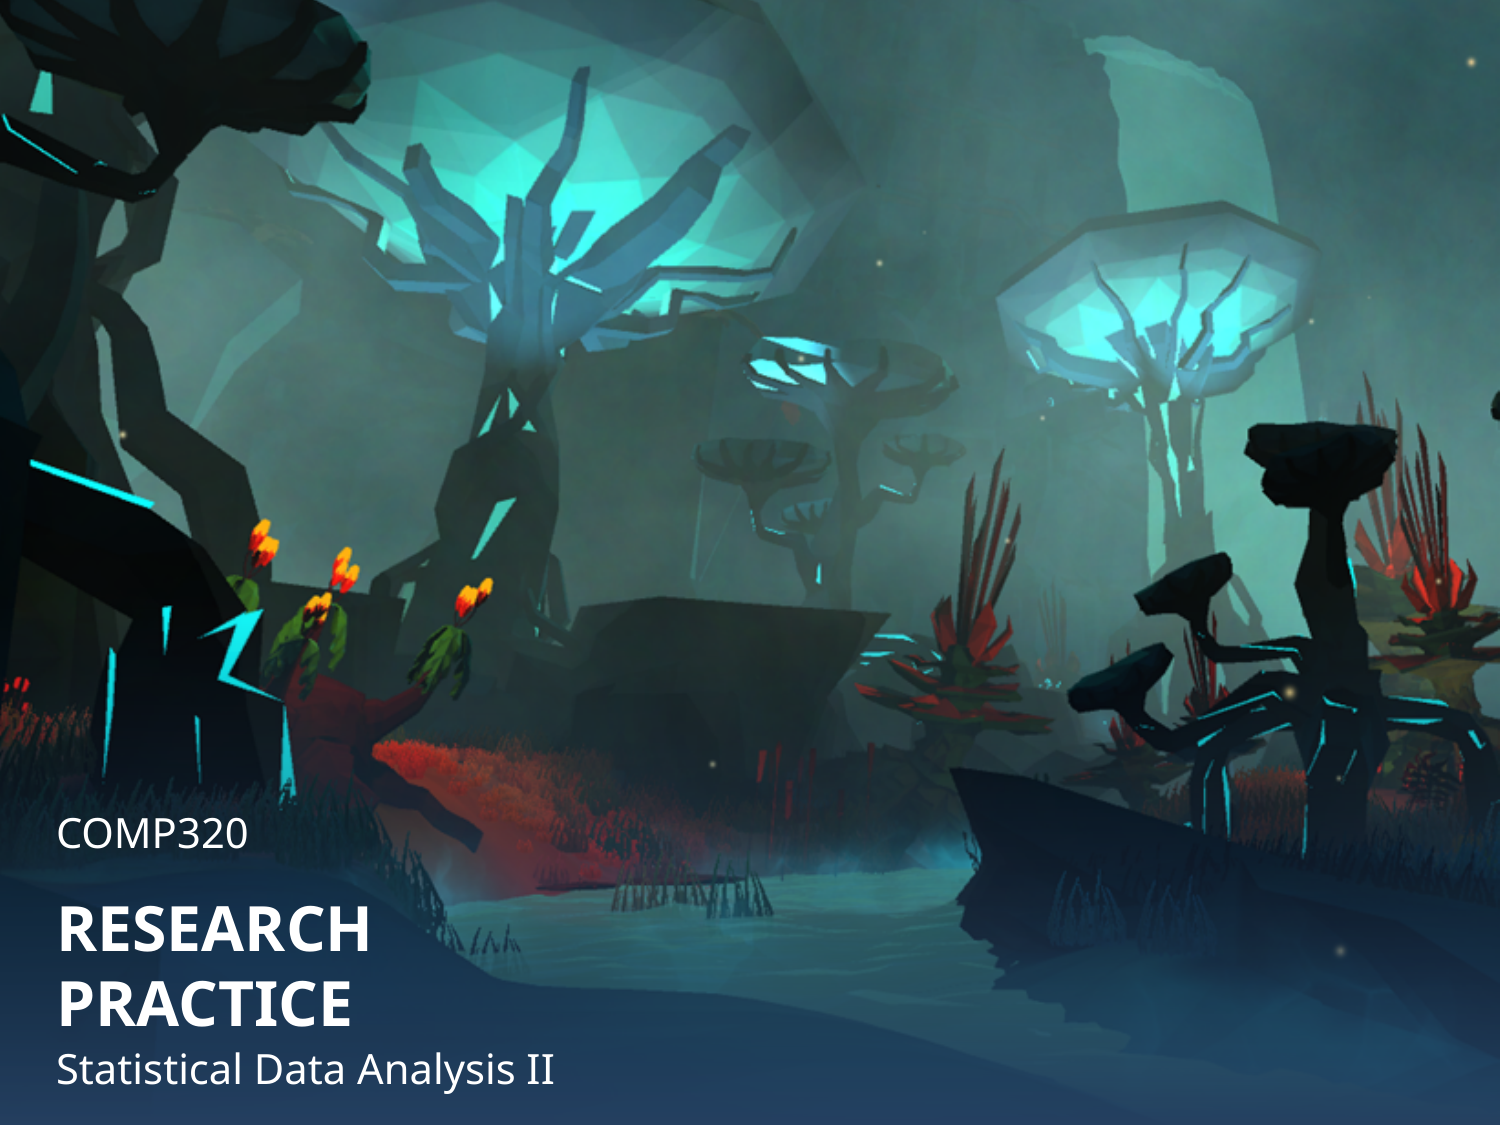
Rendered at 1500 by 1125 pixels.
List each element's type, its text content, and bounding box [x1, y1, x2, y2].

list Statistical Data Analysis II [41, 1035, 1459, 1094]
list COMP320 [41, 798, 839, 865]
picture [0, 0, 1500, 871]
title Research PRACTICE [41, 881, 833, 1024]
